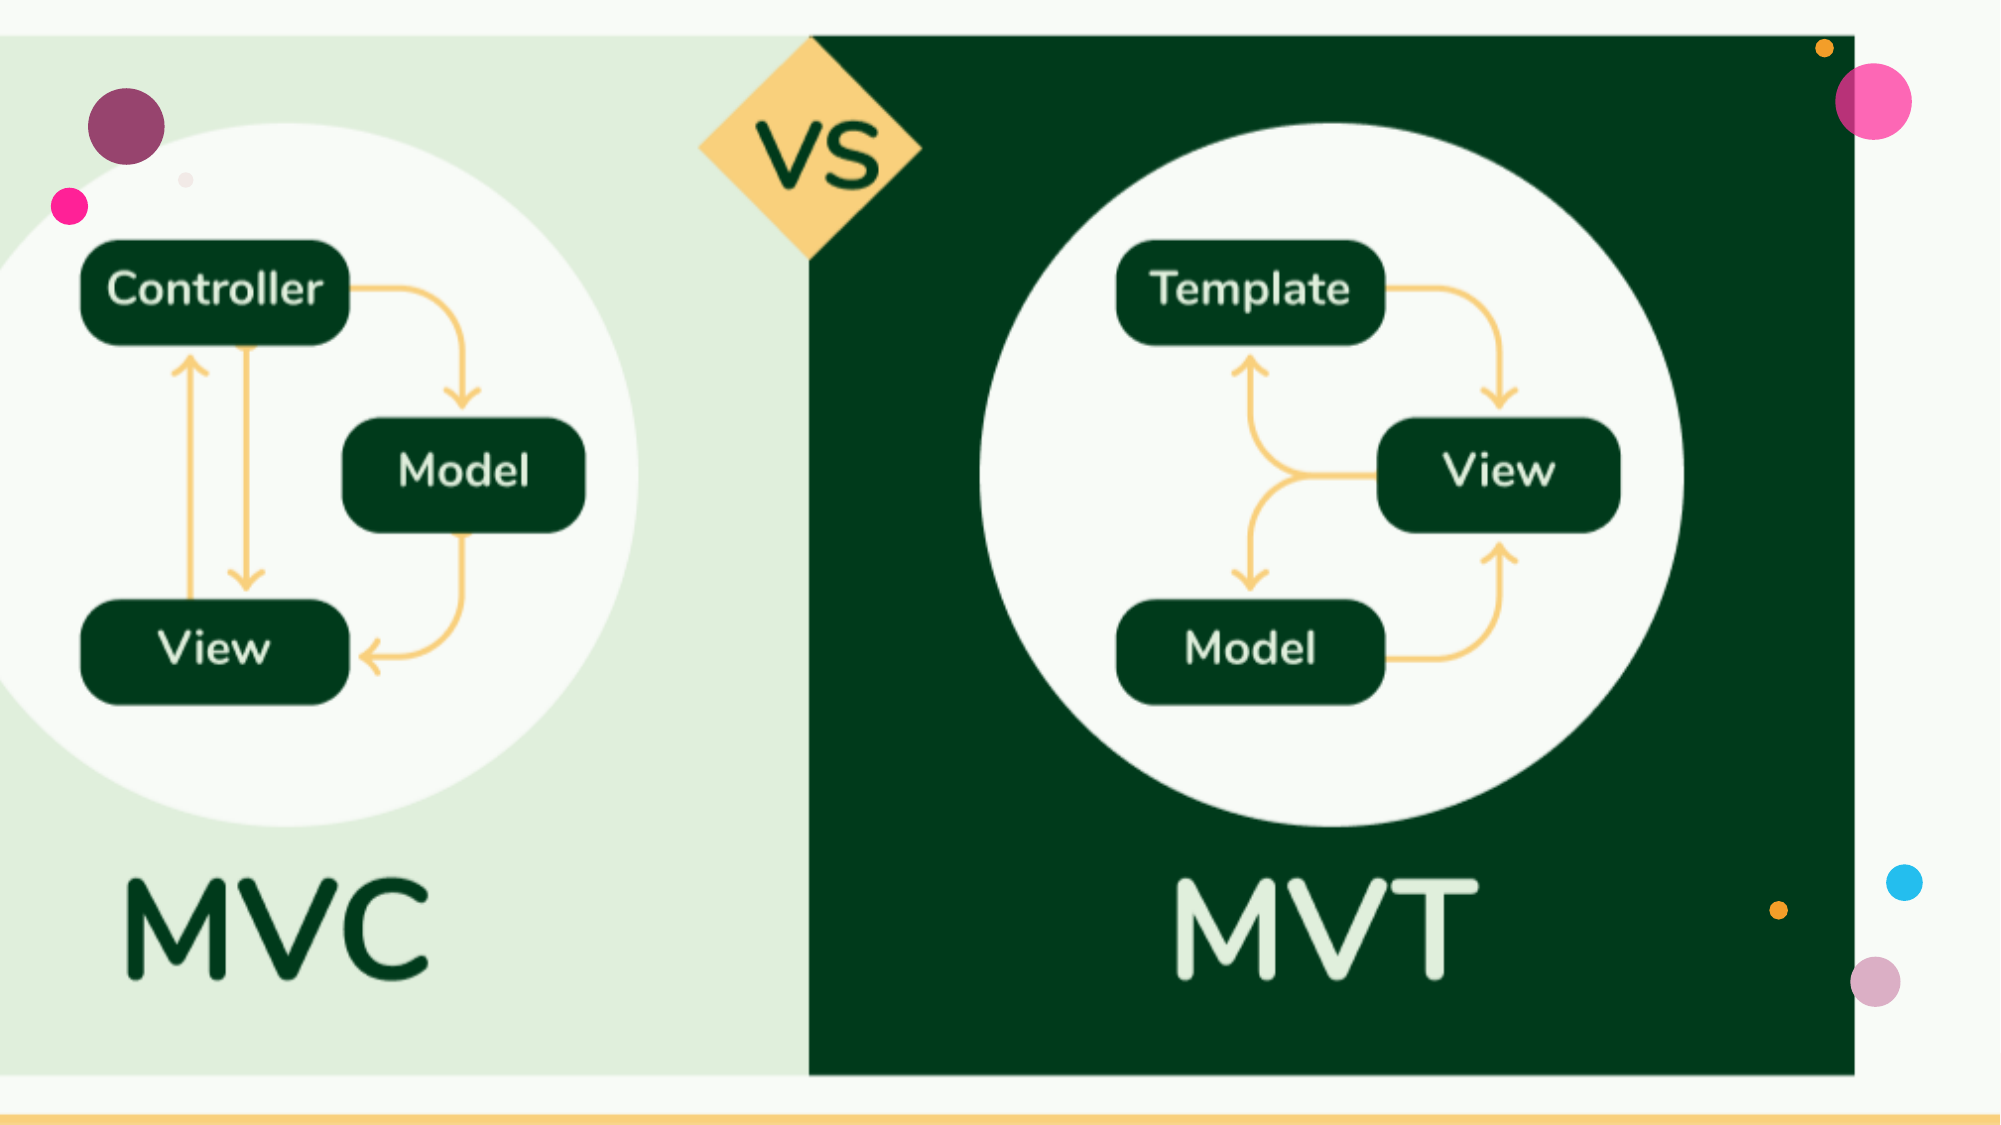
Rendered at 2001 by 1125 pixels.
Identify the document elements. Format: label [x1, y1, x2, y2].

text_box [50, 38, 1923, 1007]
picture [0, 0, 2000, 1125]
